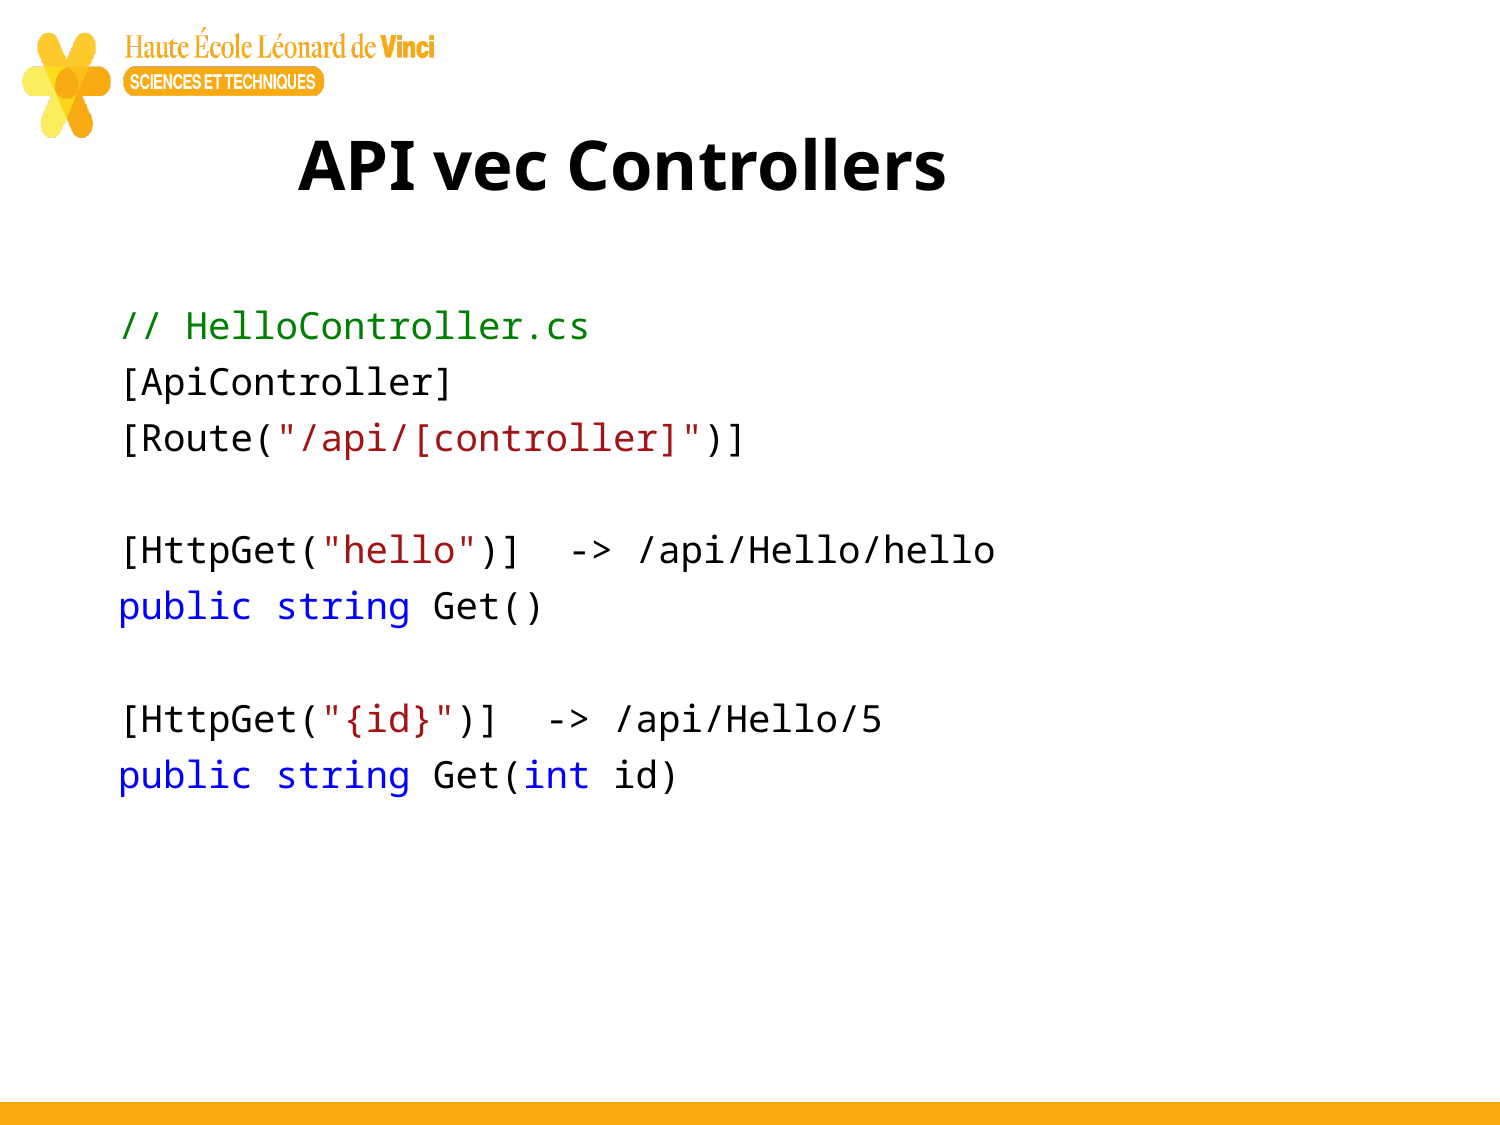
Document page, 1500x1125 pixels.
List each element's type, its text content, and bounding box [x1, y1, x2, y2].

slide_number [1059, 1042, 1397, 1103]
picture [22, 27, 434, 138]
title API vec Controllers [283, 59, 1397, 278]
list // HelloController.cs [ApiController] [Route("/api/[controller]")] [HttpGet("hello")] -> /api/Hello/hello public string Get() [HttpGet("{id}")] -> /api/Hello/5 public string Get(int id) [103, 299, 1397, 1014]
